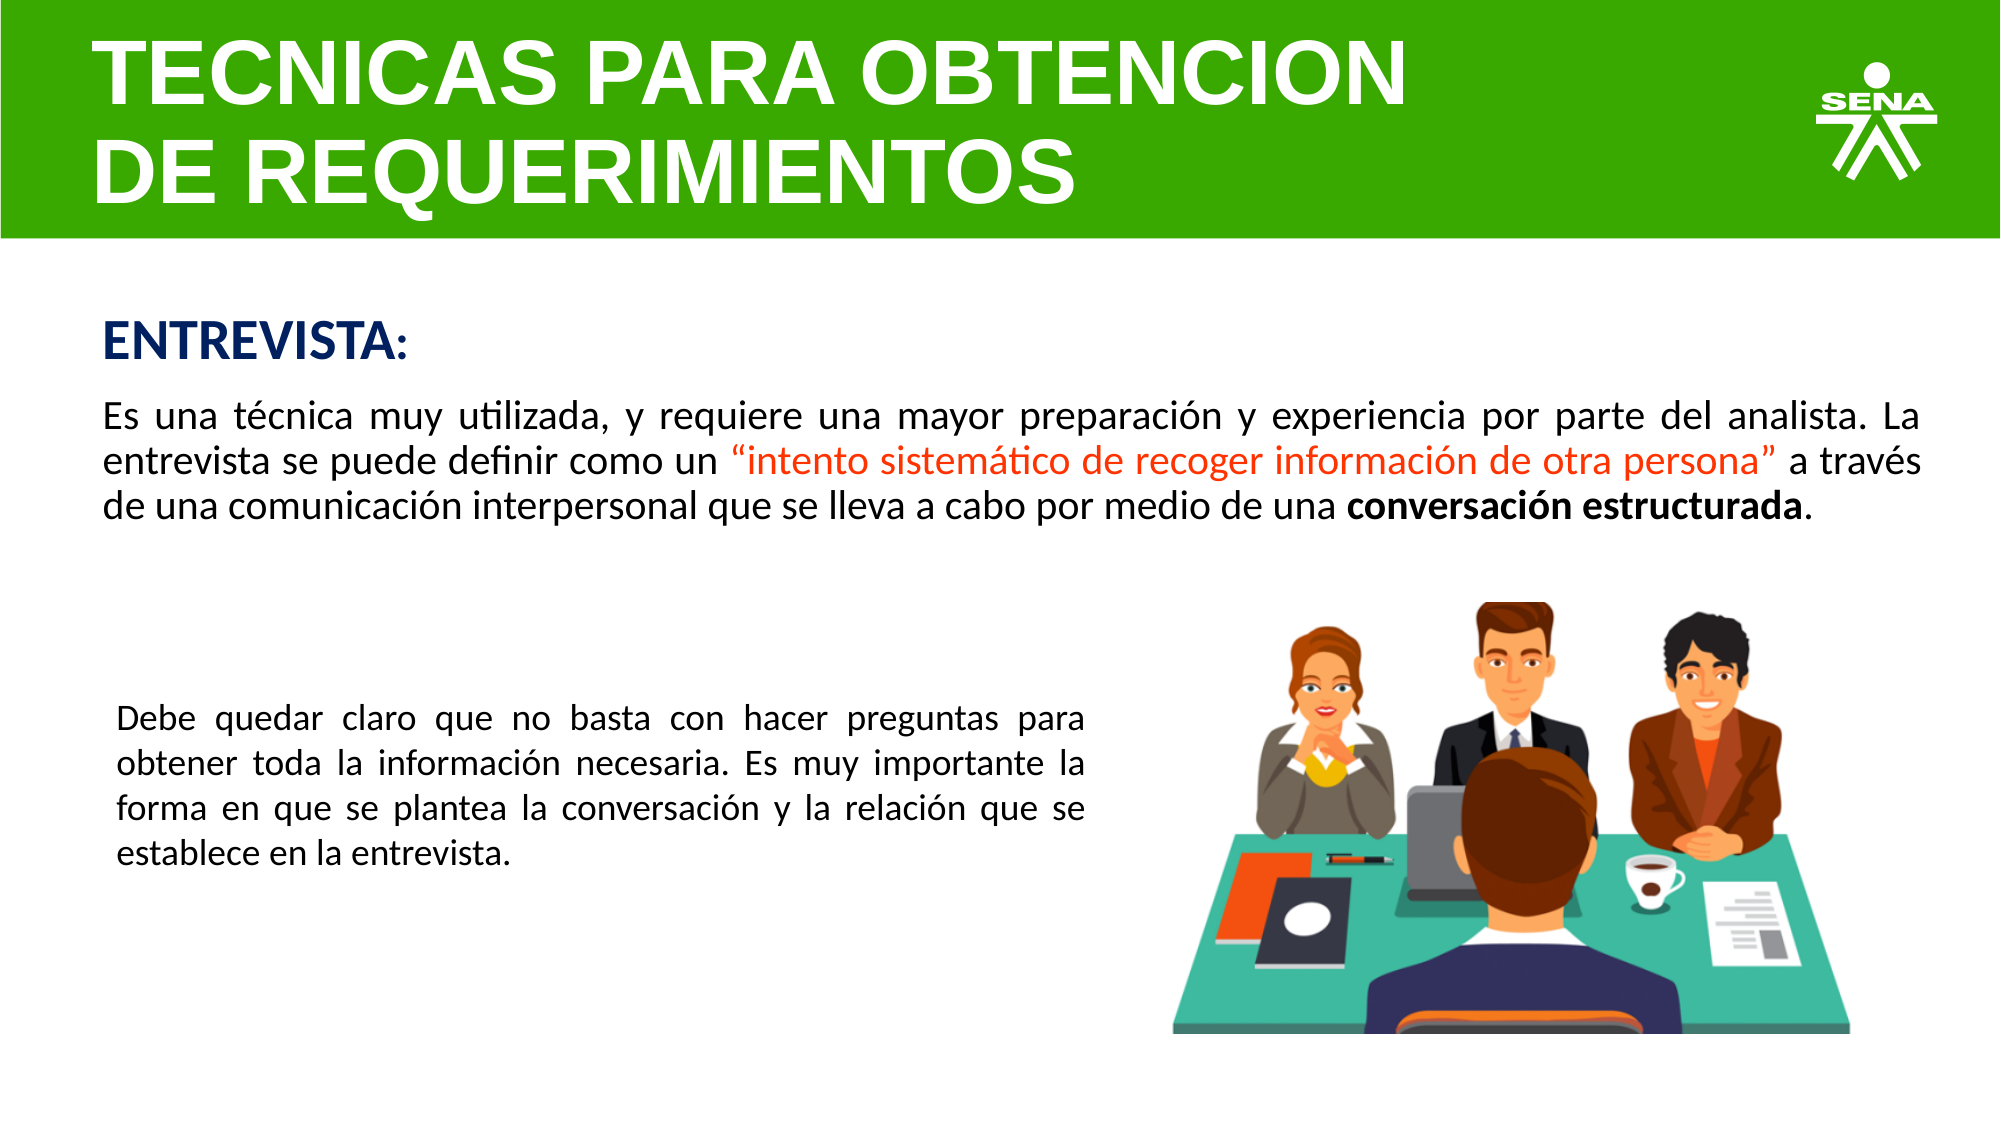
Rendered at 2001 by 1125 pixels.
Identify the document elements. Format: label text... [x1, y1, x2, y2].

picture [0, 0, 2001, 1125]
text_box Debe quedar claro que no basta con hacer preguntas para obtener toda la información necesaria. Es muy importante la forma en que se plantea la conversación y la relación que se establece en la entrevista. [101, 685, 1102, 881]
text_box ENTREVISTA: Es una técnica muy utilizada, y requiere una mayor preparación y experiencia por parte del analista. La entrevista se puede definir como un “intento sistemático de recoger información de otra persona” a través de una comunicación interpersonal que se lleva a cabo por medio de una conversación estructurada. [87, 302, 1937, 963]
text_box TECNICAS PARA OBTENCION DE REQUERIMIENTOS [76, 17, 1687, 105]
